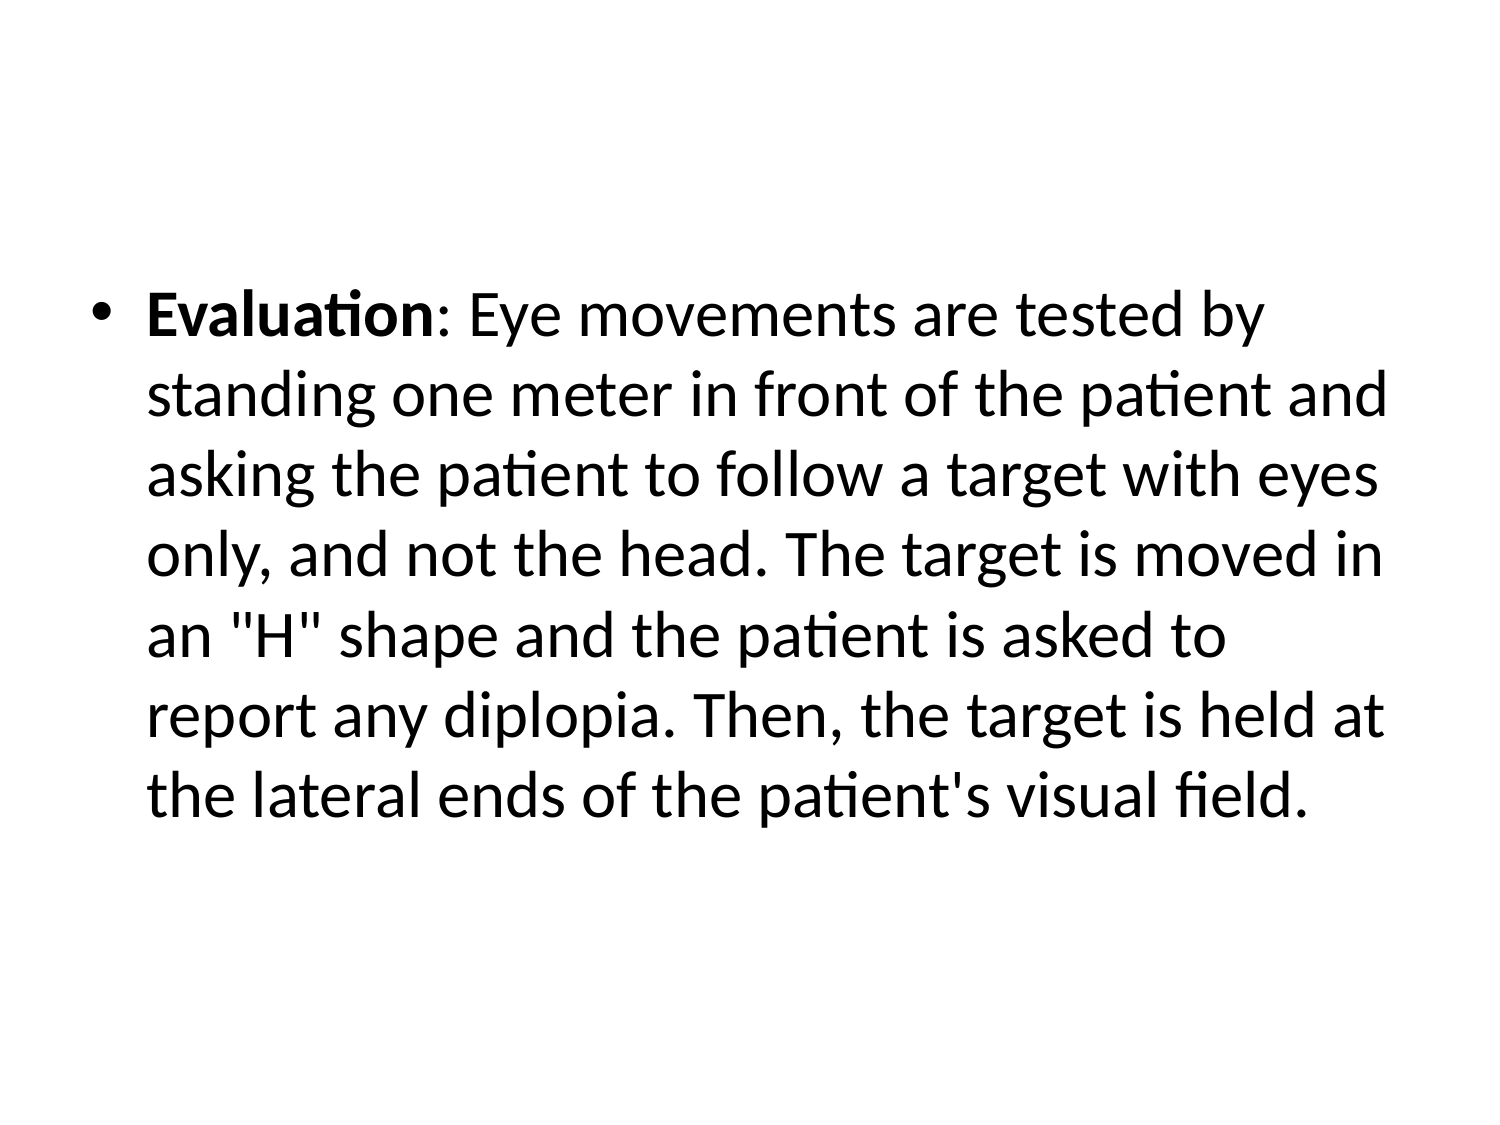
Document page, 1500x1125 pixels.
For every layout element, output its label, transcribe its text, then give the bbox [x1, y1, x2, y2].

list Evaluation: Eye movements are tested by standing one meter in front of the patient and asking the patient to follow a target with eyes only, and not the head. The target is moved in an "H" shape and the patient is asked to report any diplopia. Then, the target is held at the lateral ends of the patient's visual field. [75, 262, 1425, 1005]
